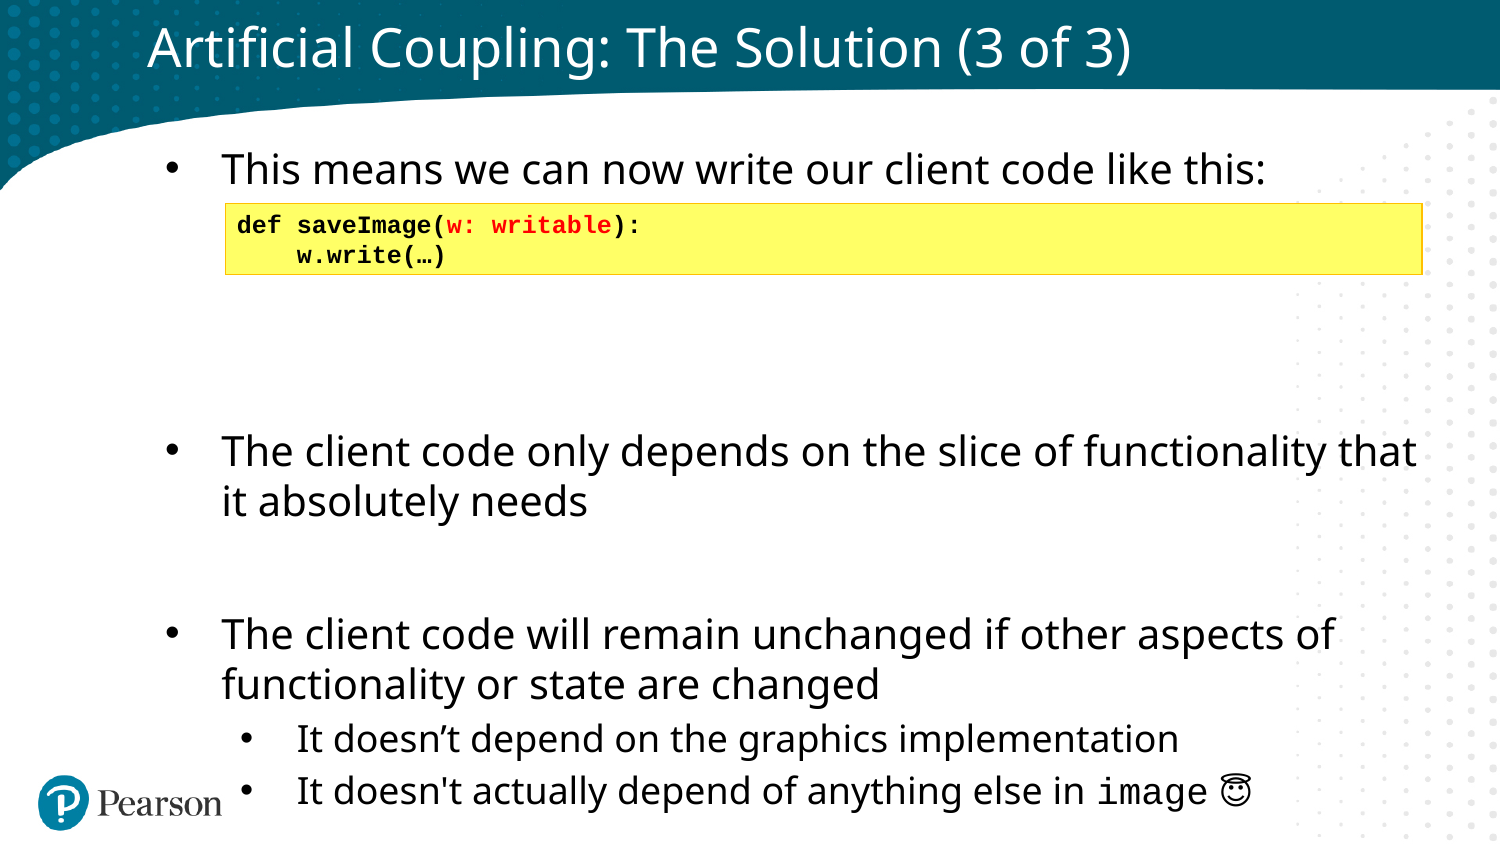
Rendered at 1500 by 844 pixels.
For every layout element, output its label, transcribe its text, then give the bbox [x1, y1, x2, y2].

picture [0, 90, 1500, 844]
list This means we can now write our client code like this: The client code only depends on the slice of functionality that it absolutely needs The client code will remain unchanged if other aspects of functionality or state are changed It doesn’t depend on the graphics implementation It doesn't actually depend of anything else in image 😇 [150, 135, 1467, 785]
title Artificial Coupling: The Solution (3 of 3) [132, 6, 1371, 98]
text_box def saveImage(w: writable): w.write(…) [225, 203, 1422, 275]
